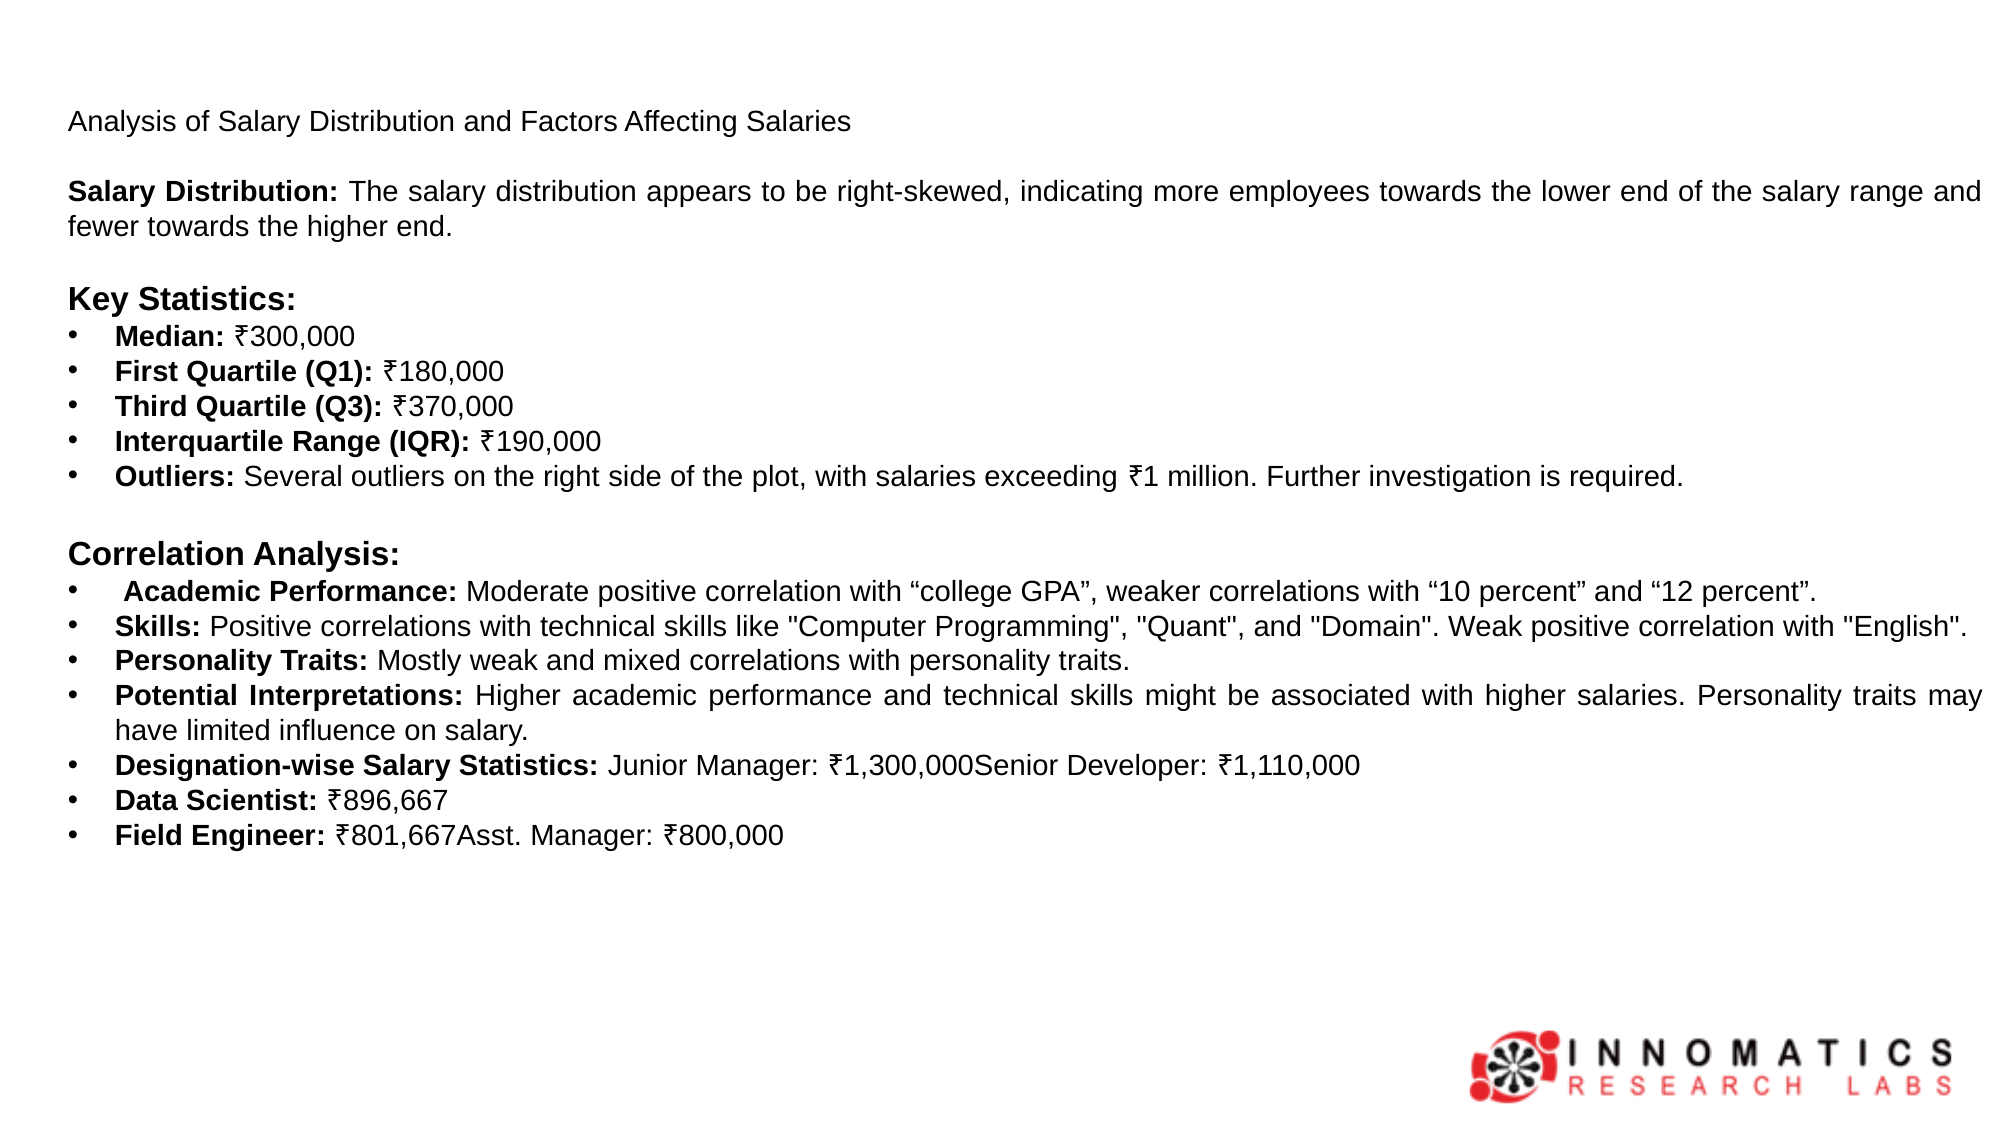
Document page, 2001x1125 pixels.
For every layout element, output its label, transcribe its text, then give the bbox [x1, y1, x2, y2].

text_box Analysis of Salary Distribution and Factors Affecting Salaries Salary Distribution: The salary distribution appears to be right-skewed, indicating more employees towards the lower end of the salary range and fewer towards the higher end. Key Statistics: Median: ₹300,000 First Quartile (Q1): ₹180,000 Third Quartile (Q3): ₹370,000 Interquartile Range (IQR): ₹190,000 Outliers: Several outliers on the right side of the plot, with salaries exceeding ₹1 million. Further investigation is required. Correlation Analysis: Academic Performance: Moderate positive correlation with “college GPA”, weaker correlations with “10 percent” and “12 percent”. Skills: Positive correlations with technical skills like "Computer Programming", "Quant", and "Domain". Weak positive correlation with "English". Personality Traits: Mostly weak and mixed correlations with personality traits. Potential Interpretations: Higher academic performance and technical skills might be associated with higher salaries. Personality traits may have limited influence on salary. Designation-wise Salary Statistics: Junior Manager: ₹1,300,000Senior Developer: ₹1,110,000 Data Scientist: ₹896,667 Field Engineer: ₹801,667Asst. Manager: ₹800,000 [53, 95, 2000, 859]
picture [1445, 1014, 1975, 1125]
